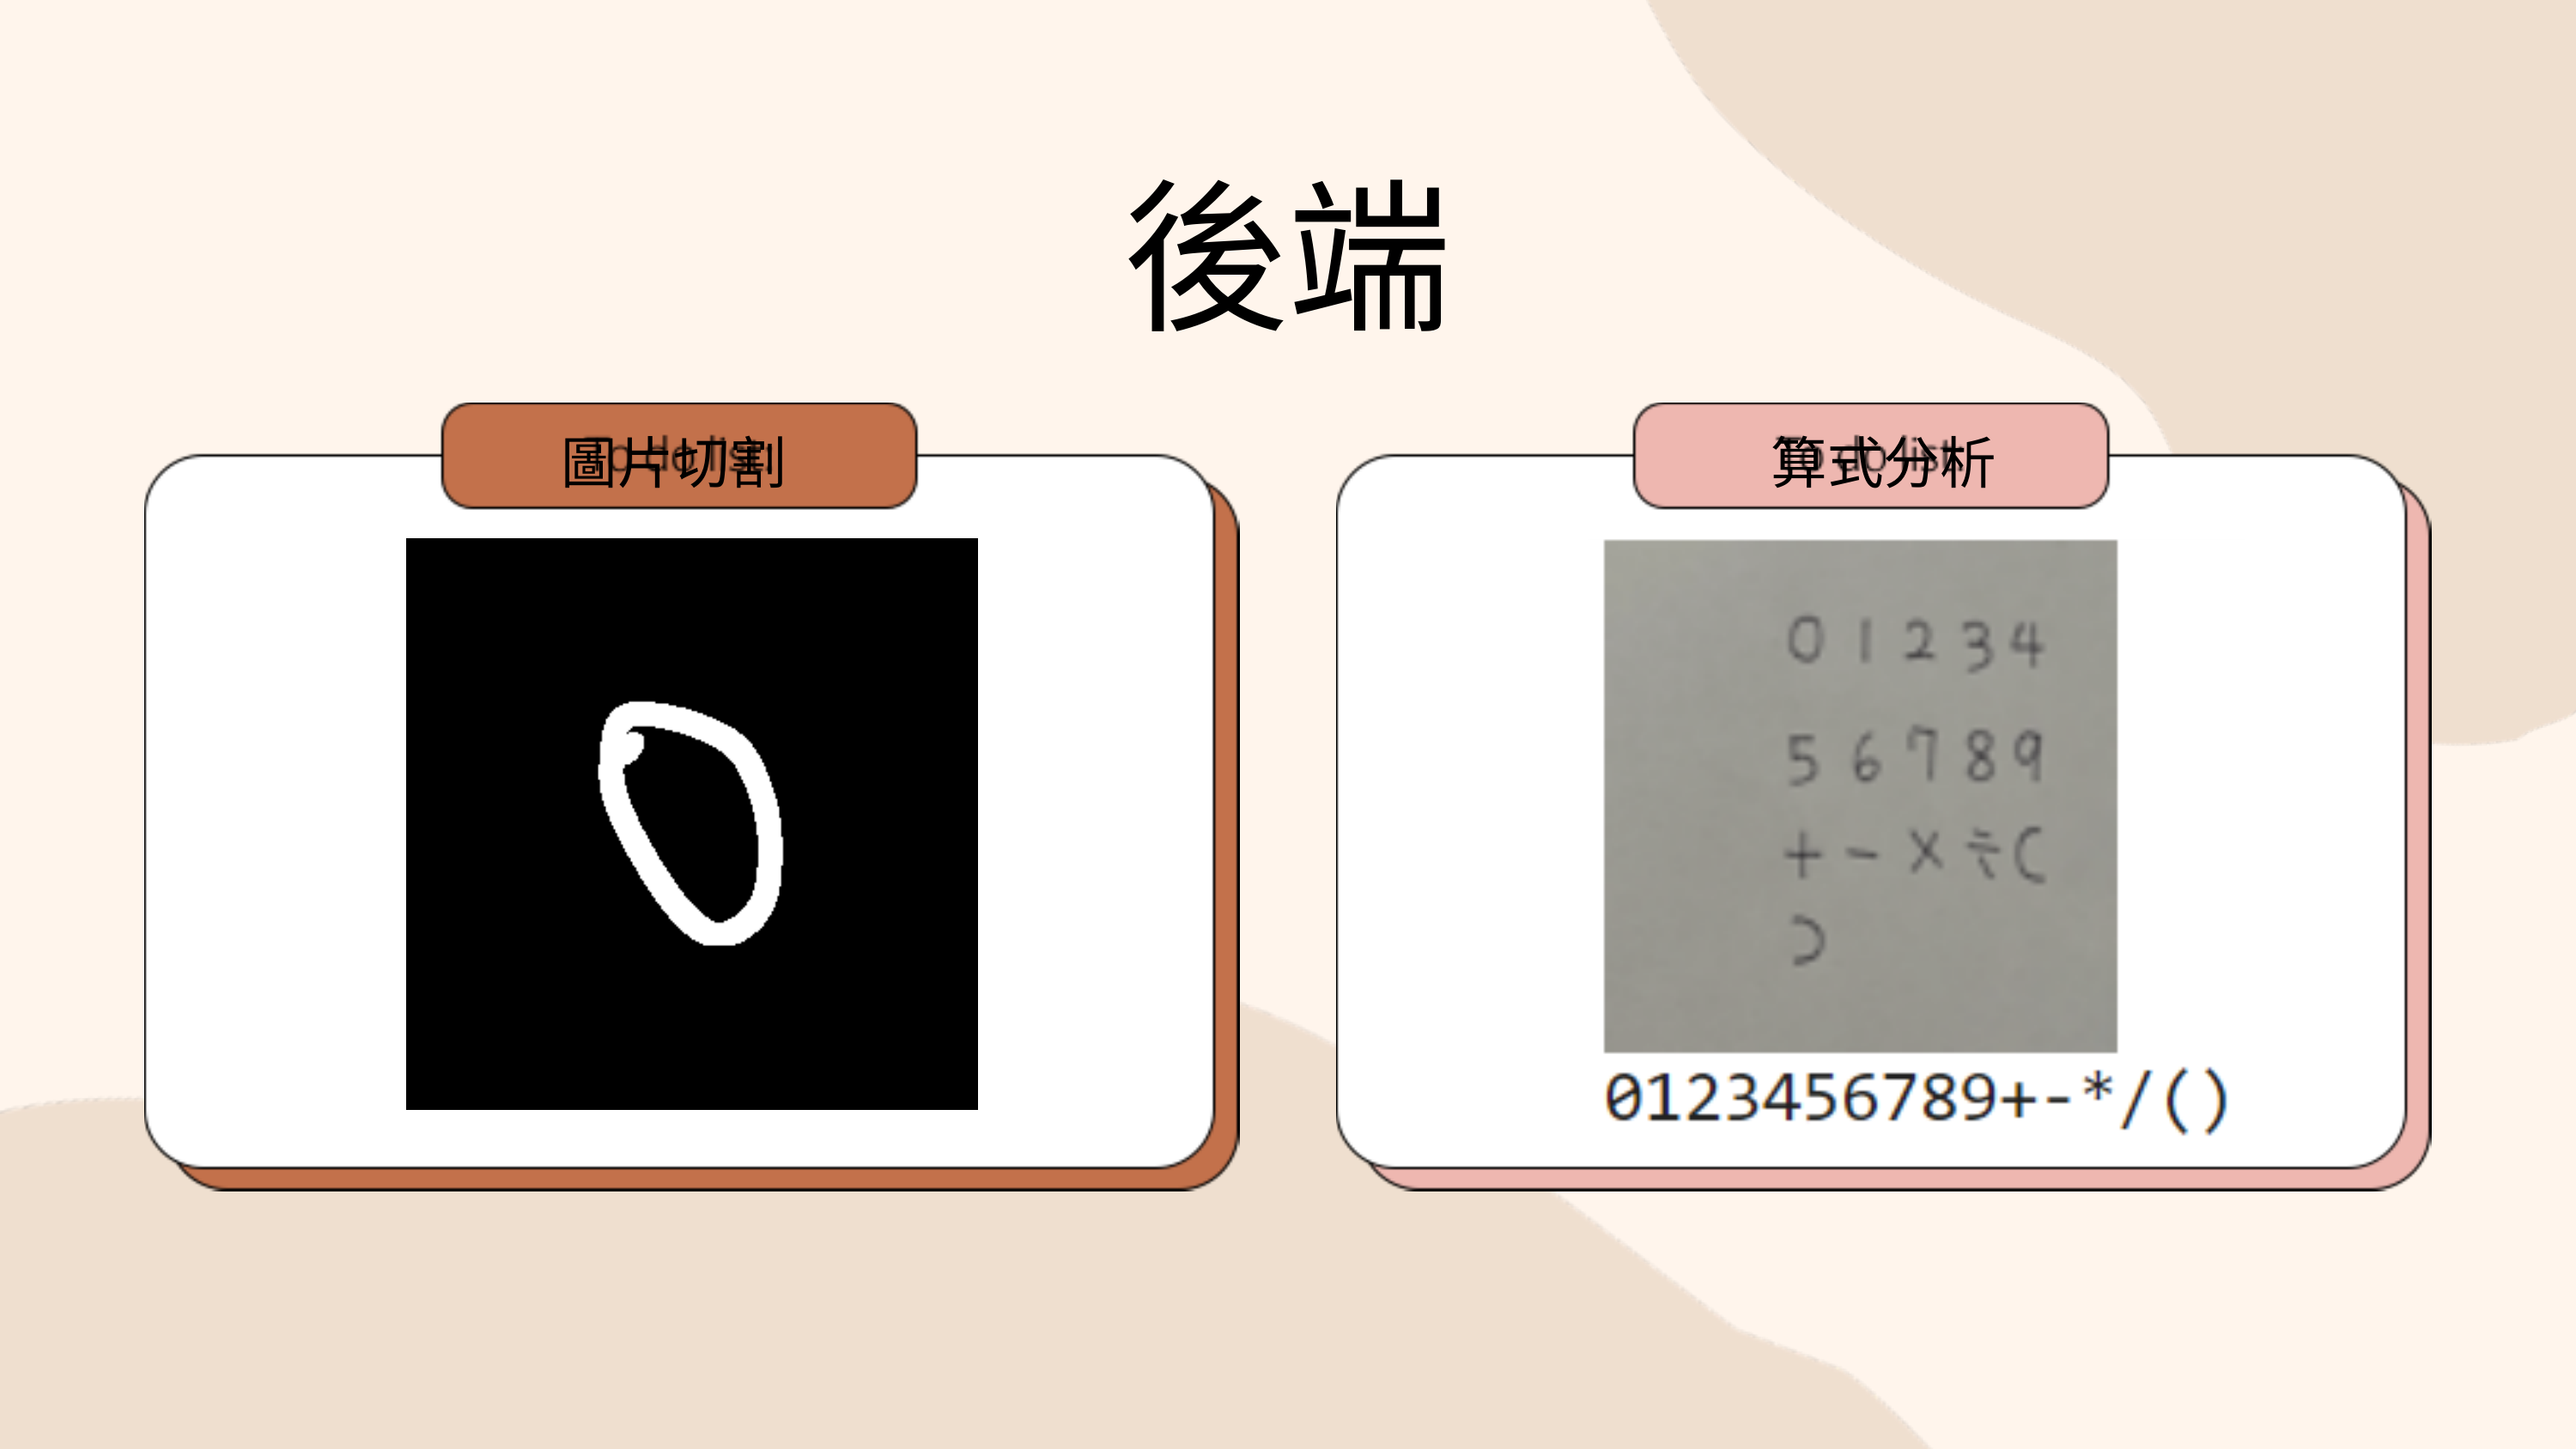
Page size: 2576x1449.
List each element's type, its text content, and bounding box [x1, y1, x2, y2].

picture [34, 0, 2576, 1449]
text_box 後端 [987, 120, 1589, 351]
